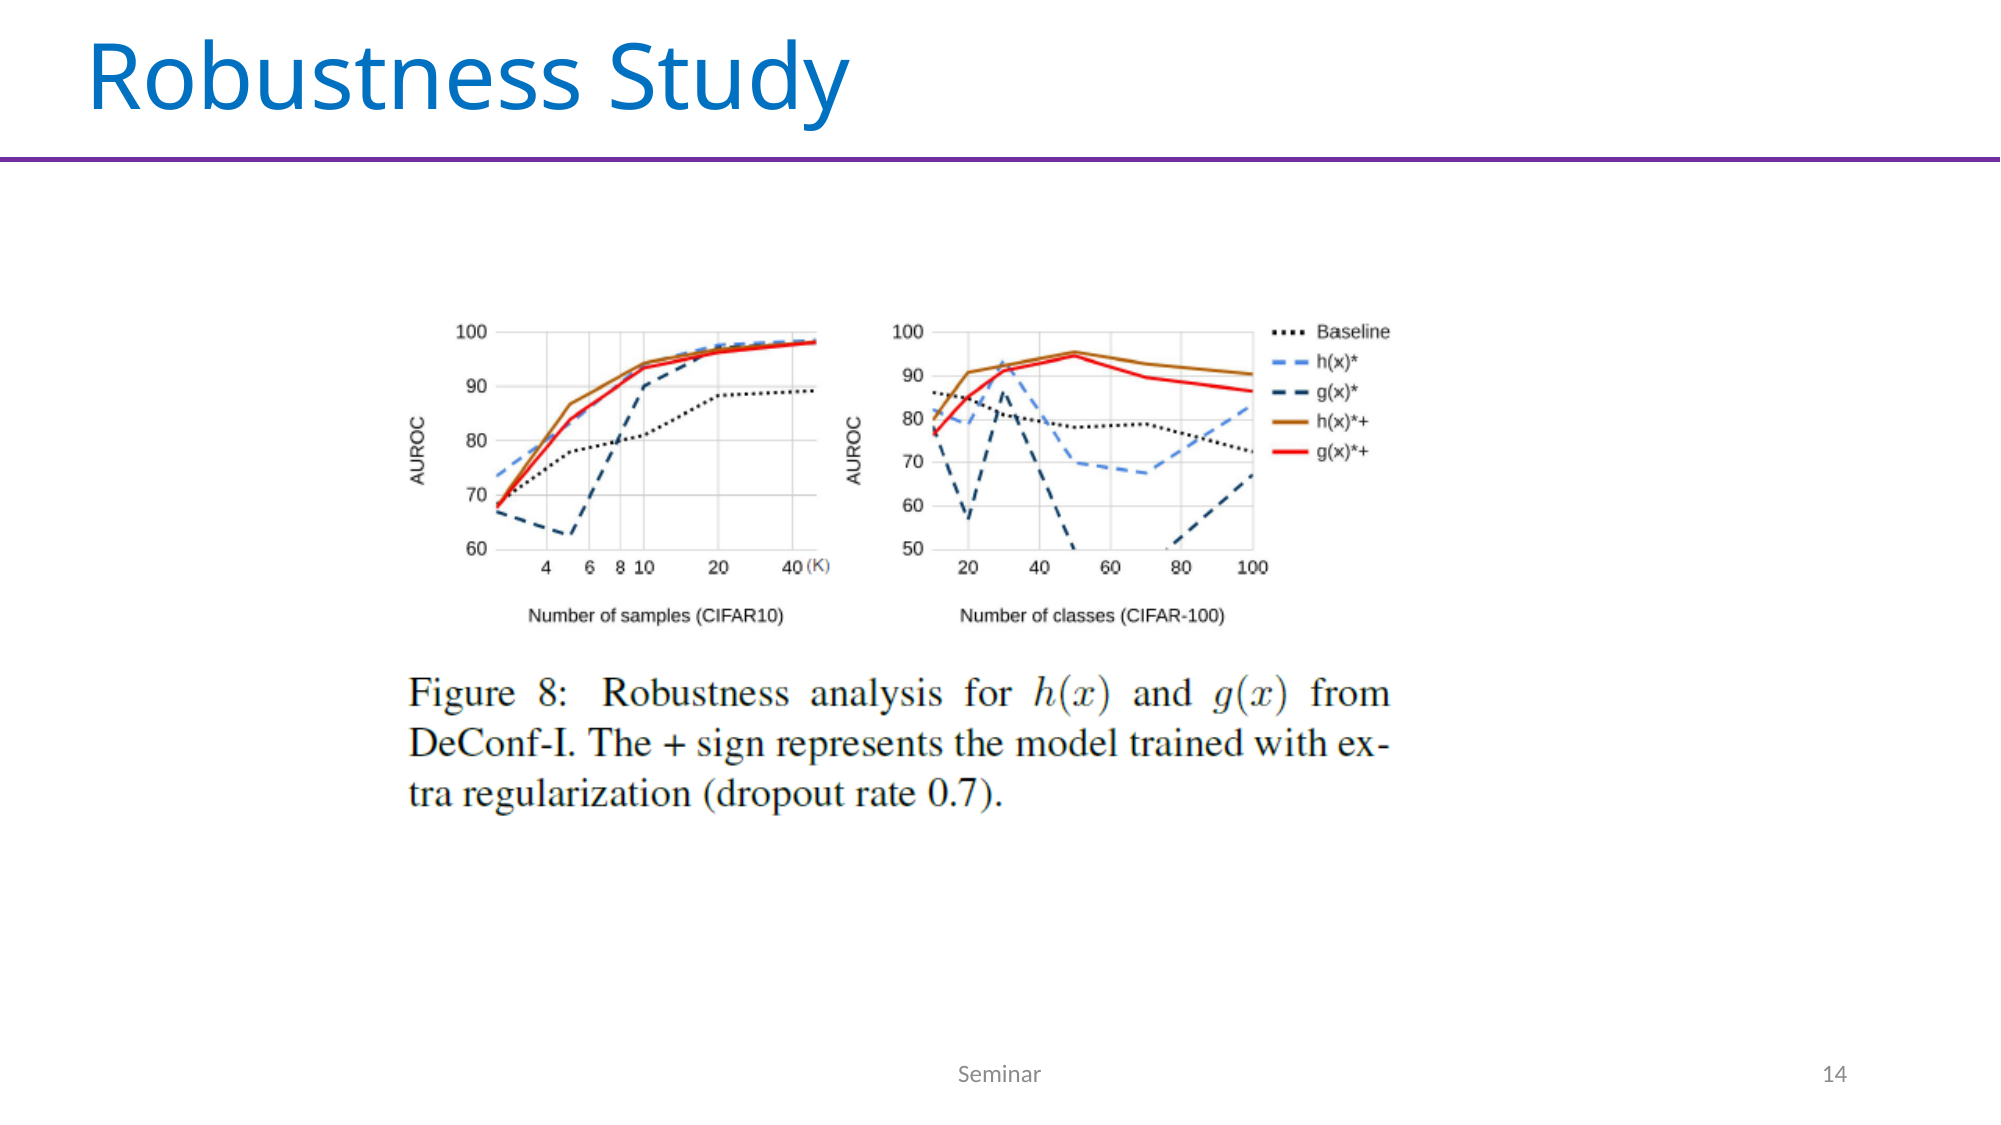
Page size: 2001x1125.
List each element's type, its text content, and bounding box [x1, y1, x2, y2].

slide_number 14 [1412, 1042, 1863, 1103]
footer Seminar [662, 1042, 1338, 1103]
title Robustness Study [70, 16, 1771, 143]
picture [379, 291, 1413, 819]
